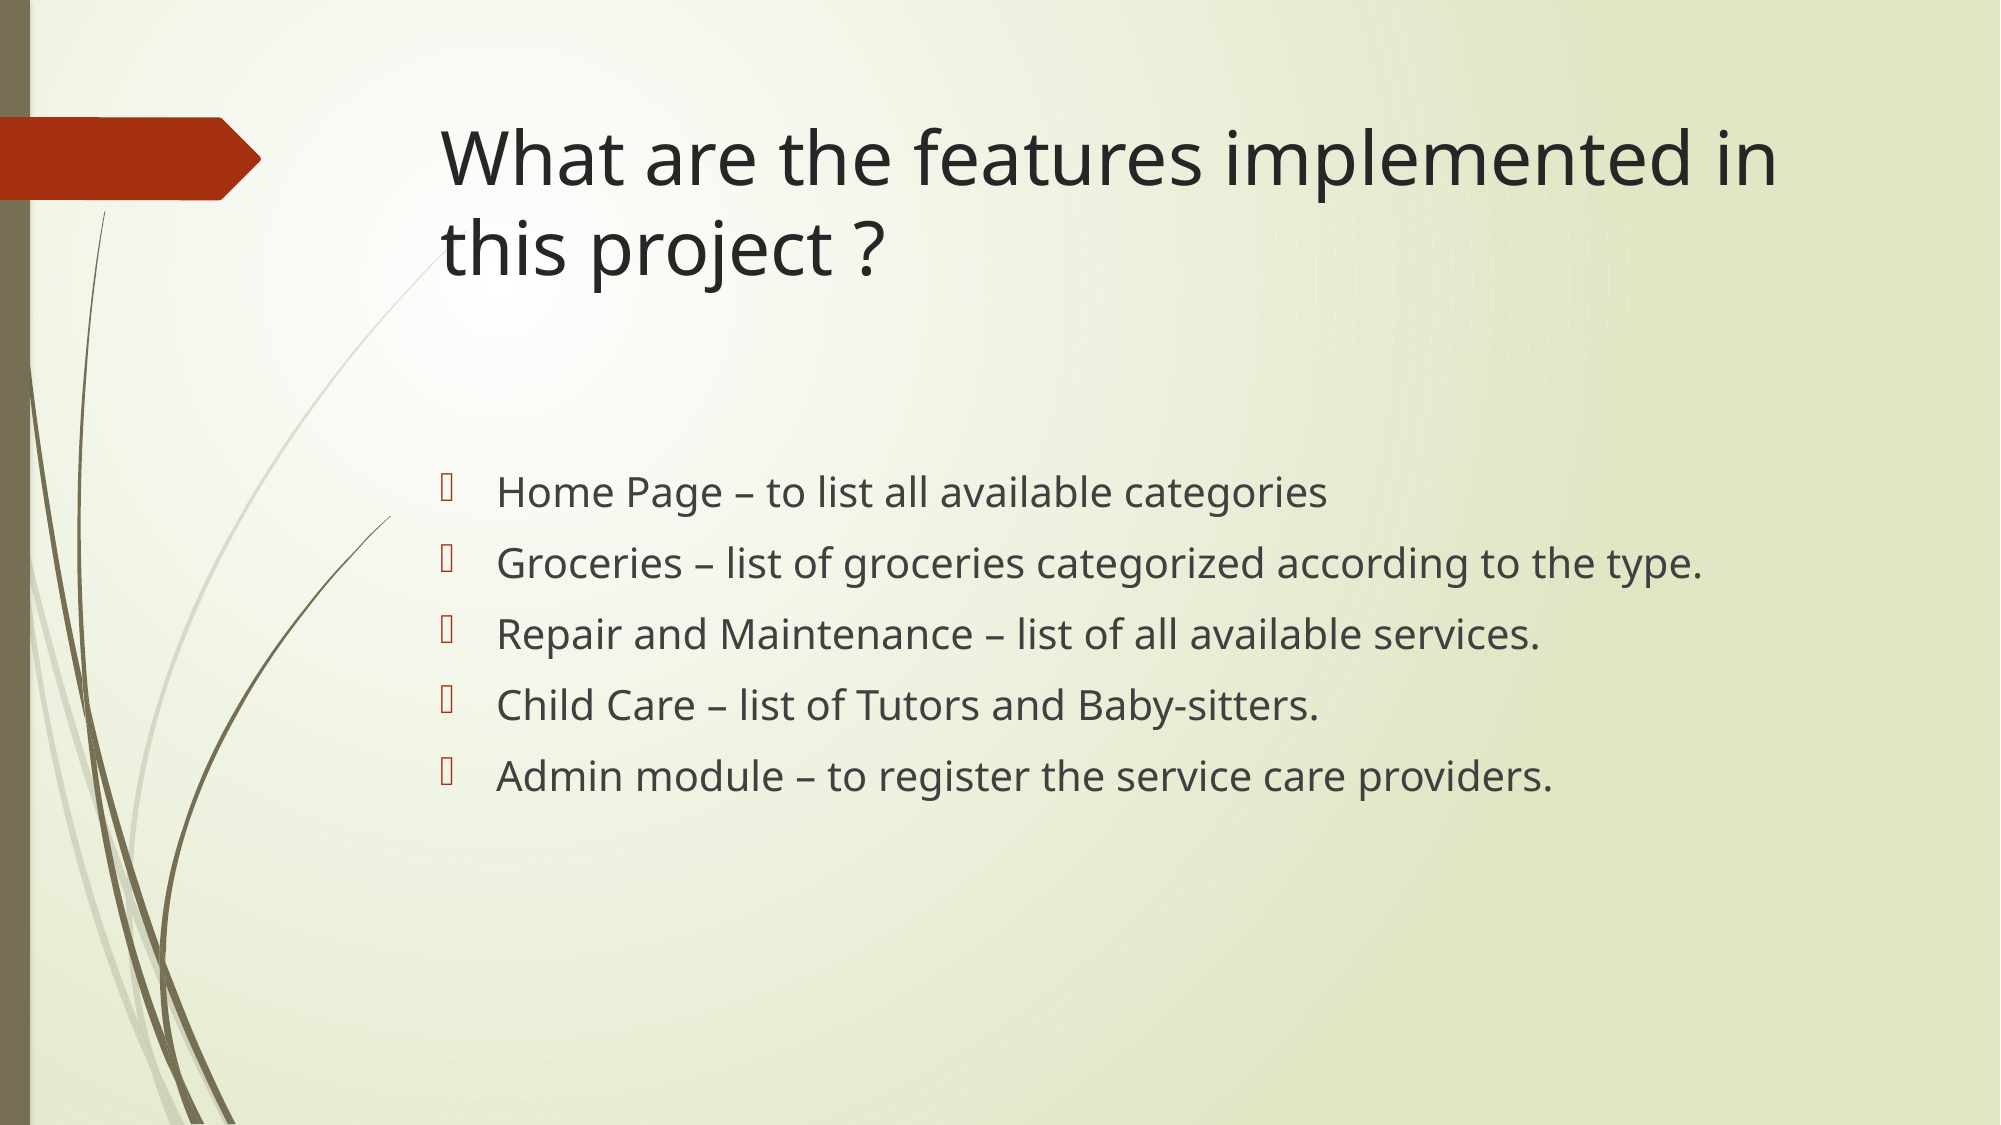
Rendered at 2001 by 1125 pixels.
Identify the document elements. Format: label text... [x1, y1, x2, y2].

list Home Page – to list all available categories Groceries – list of groceries categorized according to the type. Repair and Maintenance – list of all available services. Child Care – list of Tutors and Baby-sitters. Admin module – to register the service care providers. [424, 458, 1888, 970]
title What are the features implemented in this project ? [425, 102, 1888, 313]
